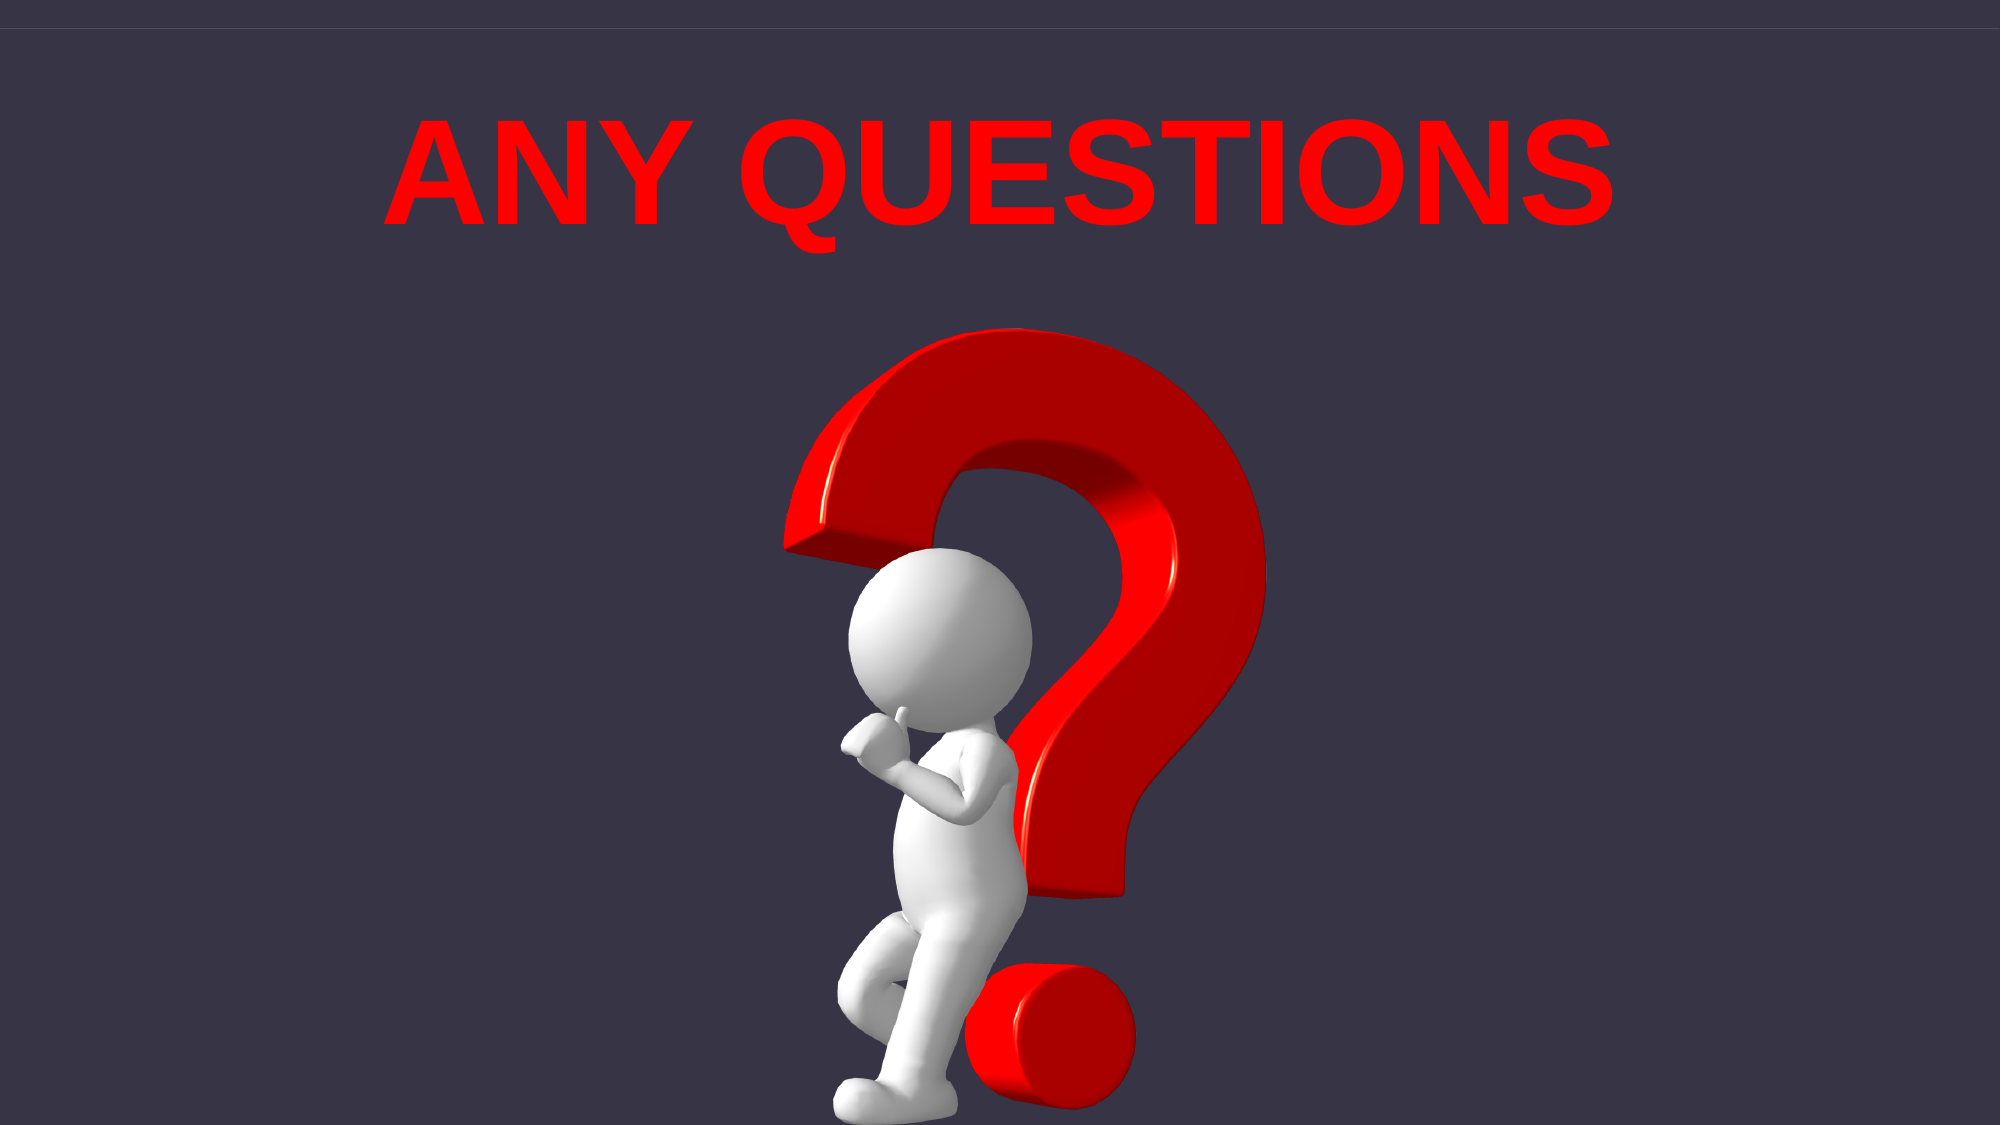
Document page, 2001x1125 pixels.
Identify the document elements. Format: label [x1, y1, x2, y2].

picture [0, 29, 2000, 302]
picture [588, 314, 1412, 1125]
